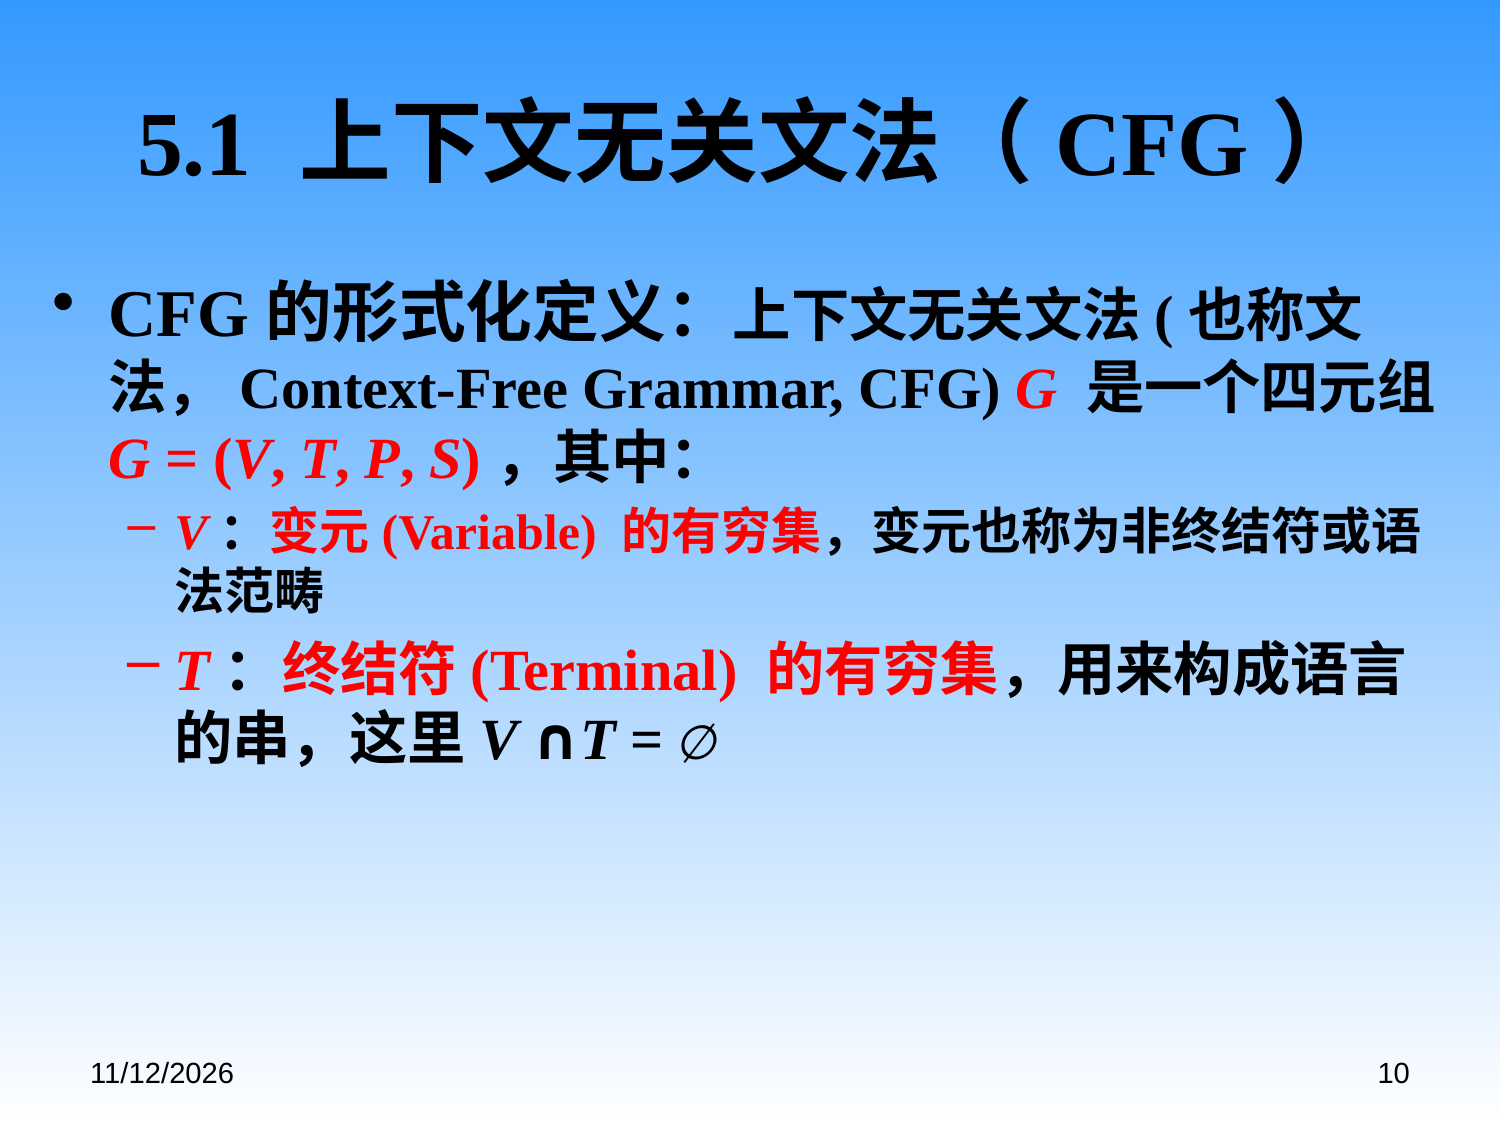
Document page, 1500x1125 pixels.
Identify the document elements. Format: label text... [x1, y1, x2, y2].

title 5.1 上下文无关文法（CFG） [75, 45, 1425, 233]
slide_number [75, 1046, 425, 1125]
list CFG的形式化定义：上下文无关文法(也称文法，Context-Free Grammar, CFG) G 是一个四元组G = (V, T, P, S)，其中： V：变元(Variable) 的有穷集，变元也称为非终结符或语法范畴 T：终结符(Terminal) 的有穷集，用来构成语言的串，这里V ∩T = ∅ [37, 262, 1463, 1005]
slide_number 10 [1074, 1046, 1425, 1125]
